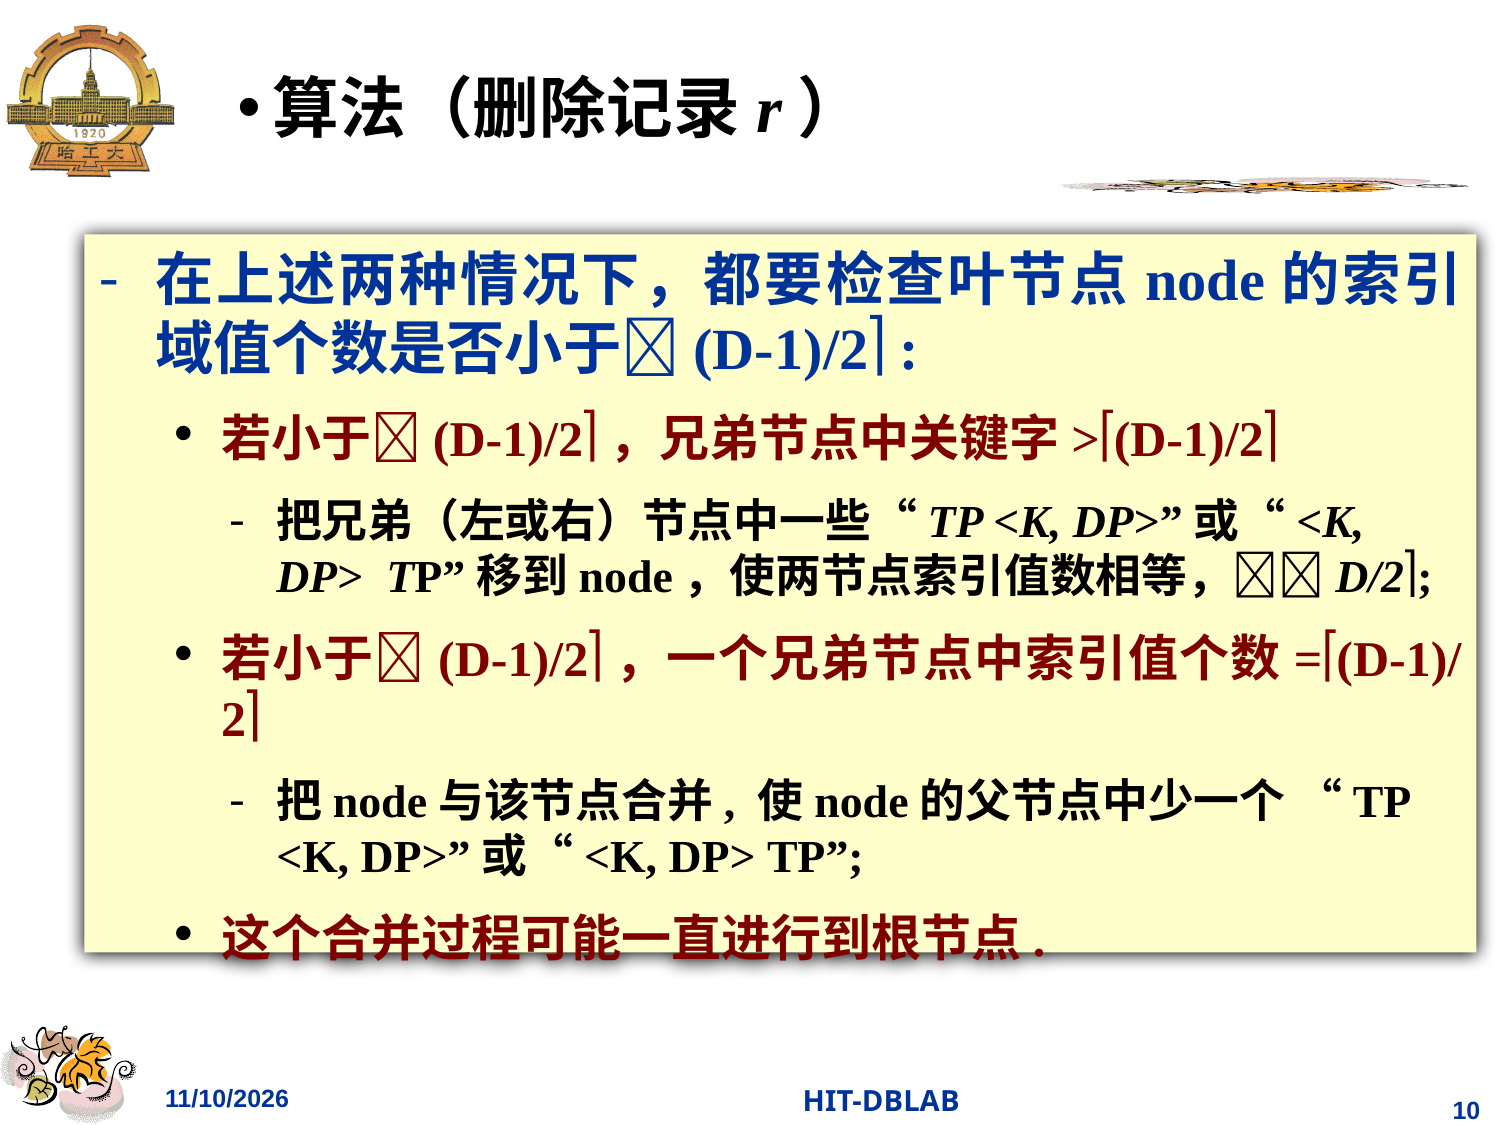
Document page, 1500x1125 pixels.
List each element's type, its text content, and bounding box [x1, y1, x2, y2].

footer HIT-DBLAB [524, 1074, 1238, 1125]
text_box 算法（删除记录r） [222, 58, 1184, 154]
slide_number 102 [1437, 1087, 1500, 1125]
text_box 在上述两种情况下，都要检查叶节点node的索引域值个数是否小于(D-1)/2 : 若小于(D-1)/2，兄弟节点中关键字>(D-1)/2 把兄弟（左或右）节点中一些“TP <K, DP>”或“<K, DP> TP”移到node，使两节点索引值数相等，D/2; 若小于(D-1)/2，一个兄弟节点中索引值个数=(D-1)/ 2 把node与该节点合并, 使node的父节点中少一个 “TP <K, DP>”或“<K, DP> TP”; 这个合并过程可能一直进行到根节点. [84, 234, 1477, 953]
picture [0, 24, 175, 182]
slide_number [149, 1074, 413, 1125]
